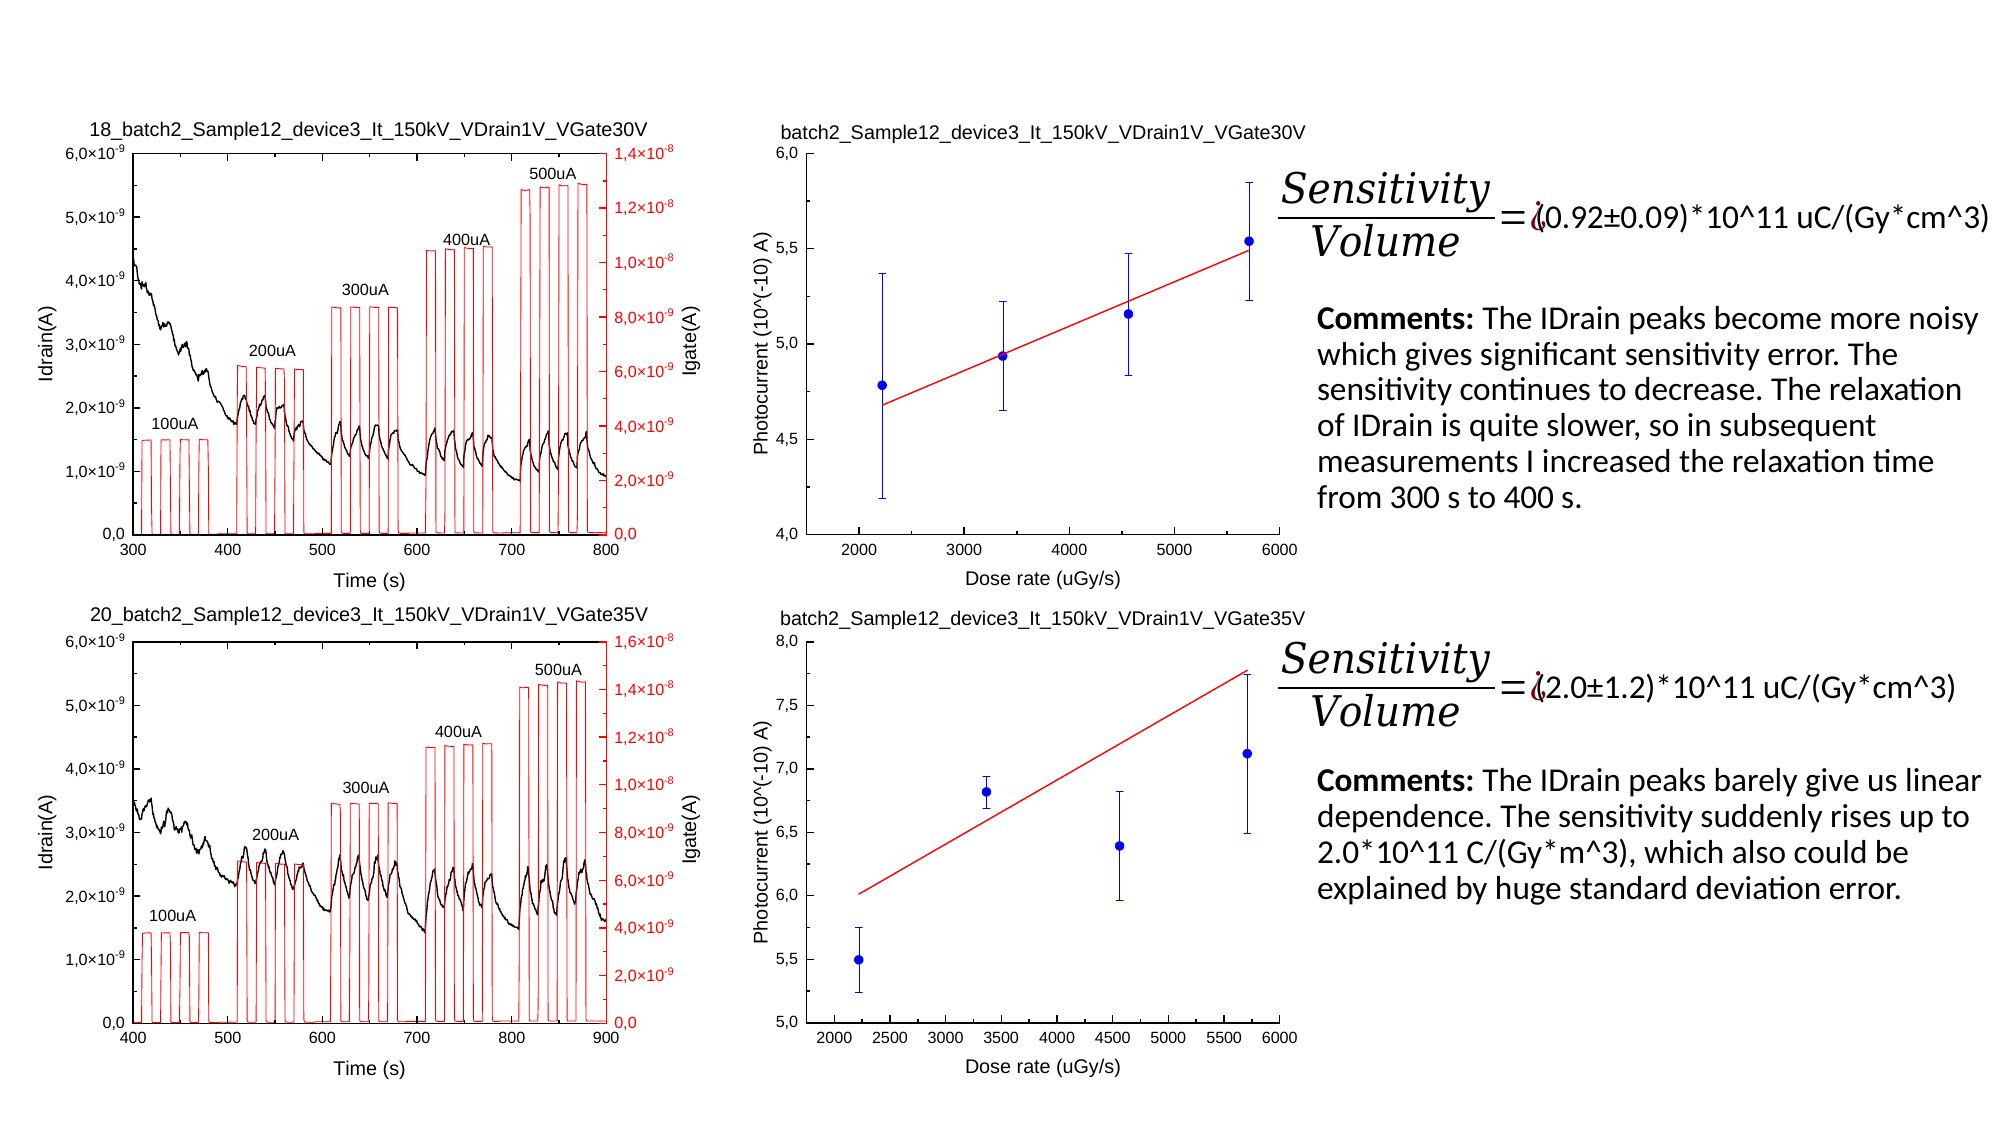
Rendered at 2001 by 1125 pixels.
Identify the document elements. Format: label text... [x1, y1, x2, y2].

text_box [682, 91, 1378, 580]
list Comments: The IDrain peaks barely give us linear dependence. The sensitivity suddenly rises up to 2.0*10^11 C/(Gy*m^3), which also could be explained by huge standard deviation error. [1378, 755, 2000, 1025]
list (0.92±0.09)*10^11 uC/(Gy*cm^3) [1520, 192, 2000, 292]
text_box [682, 580, 1378, 1112]
list Comments: The IDrain peaks become more noisy which gives significant sensitivity error. The sensitivity continues to decrease. The relaxation of IDrain is quite slower, so in subsequent measurements I increased the relaxation time from 300 s to 400 s. [1378, 292, 2000, 563]
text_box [8, 91, 682, 580]
list (2.0±1.2)*10^11 uC/(Gy*cm^3) [1520, 662, 1989, 755]
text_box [8, 580, 682, 1112]
